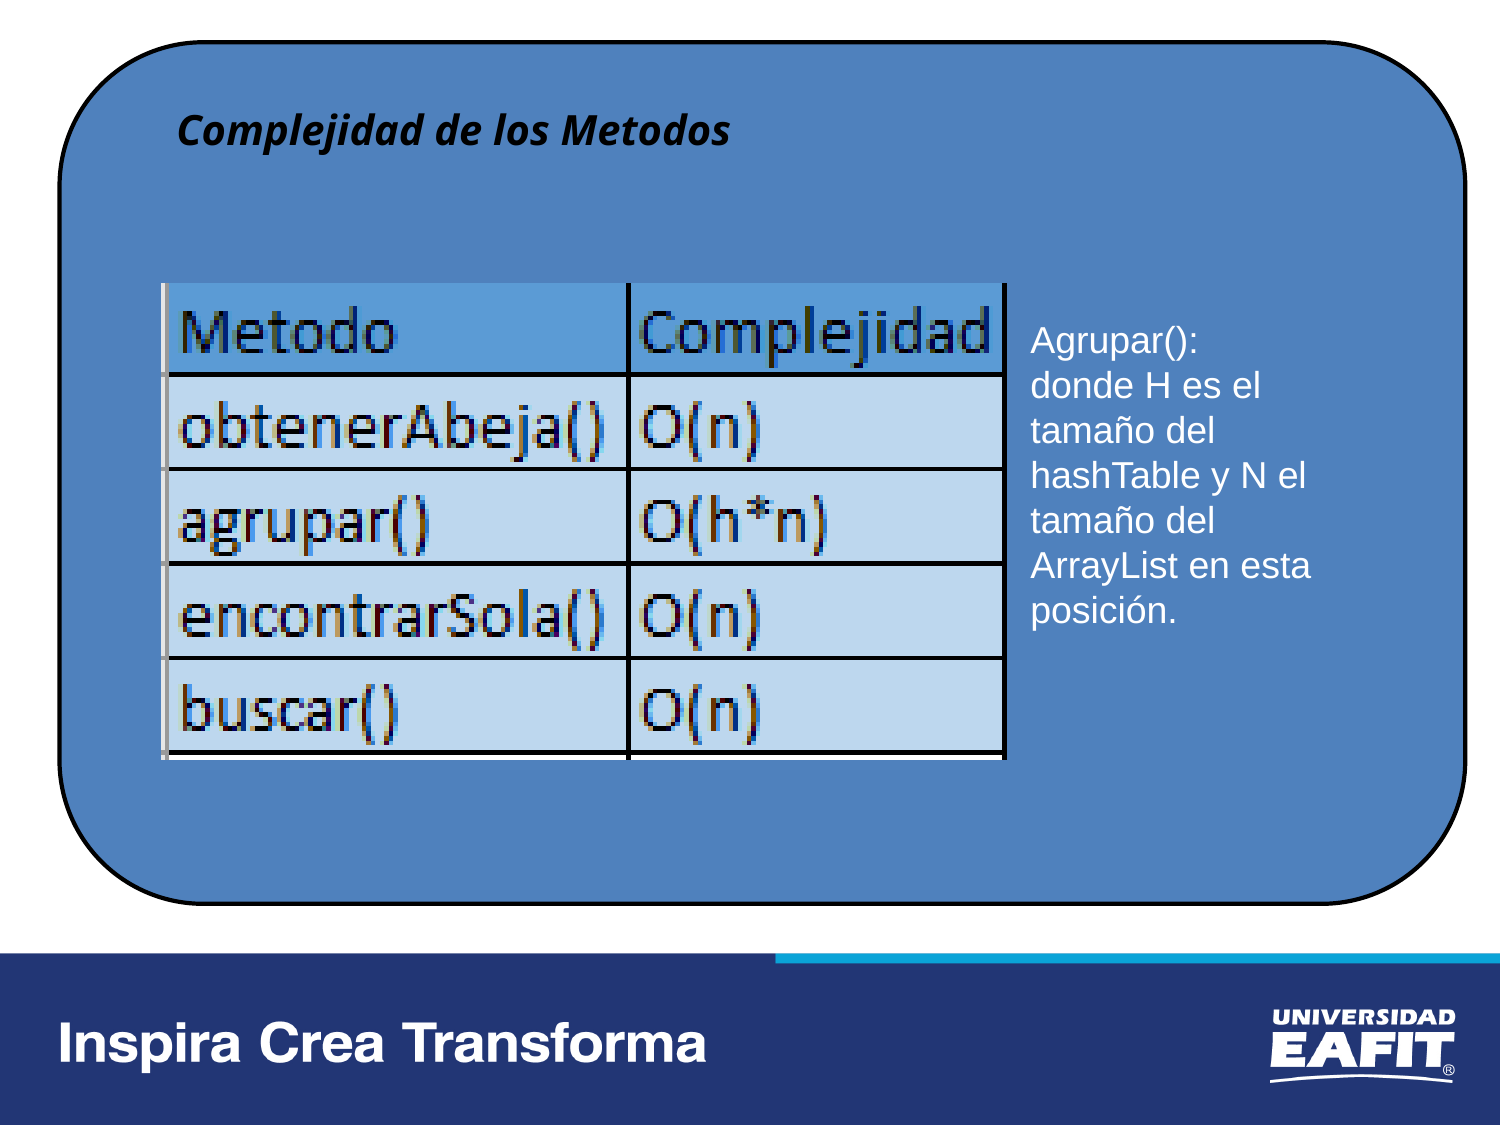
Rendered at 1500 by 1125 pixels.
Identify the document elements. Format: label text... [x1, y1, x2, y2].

text_box Complejidad de los Metodos [161, 96, 1364, 206]
text_box [57, 40, 1468, 906]
text_box Agrupar(): donde H es el tamaño del hashTable y N el tamaño del ArrayList en esta posición. [1013, 359, 1366, 587]
picture [0, 0, 1500, 1125]
